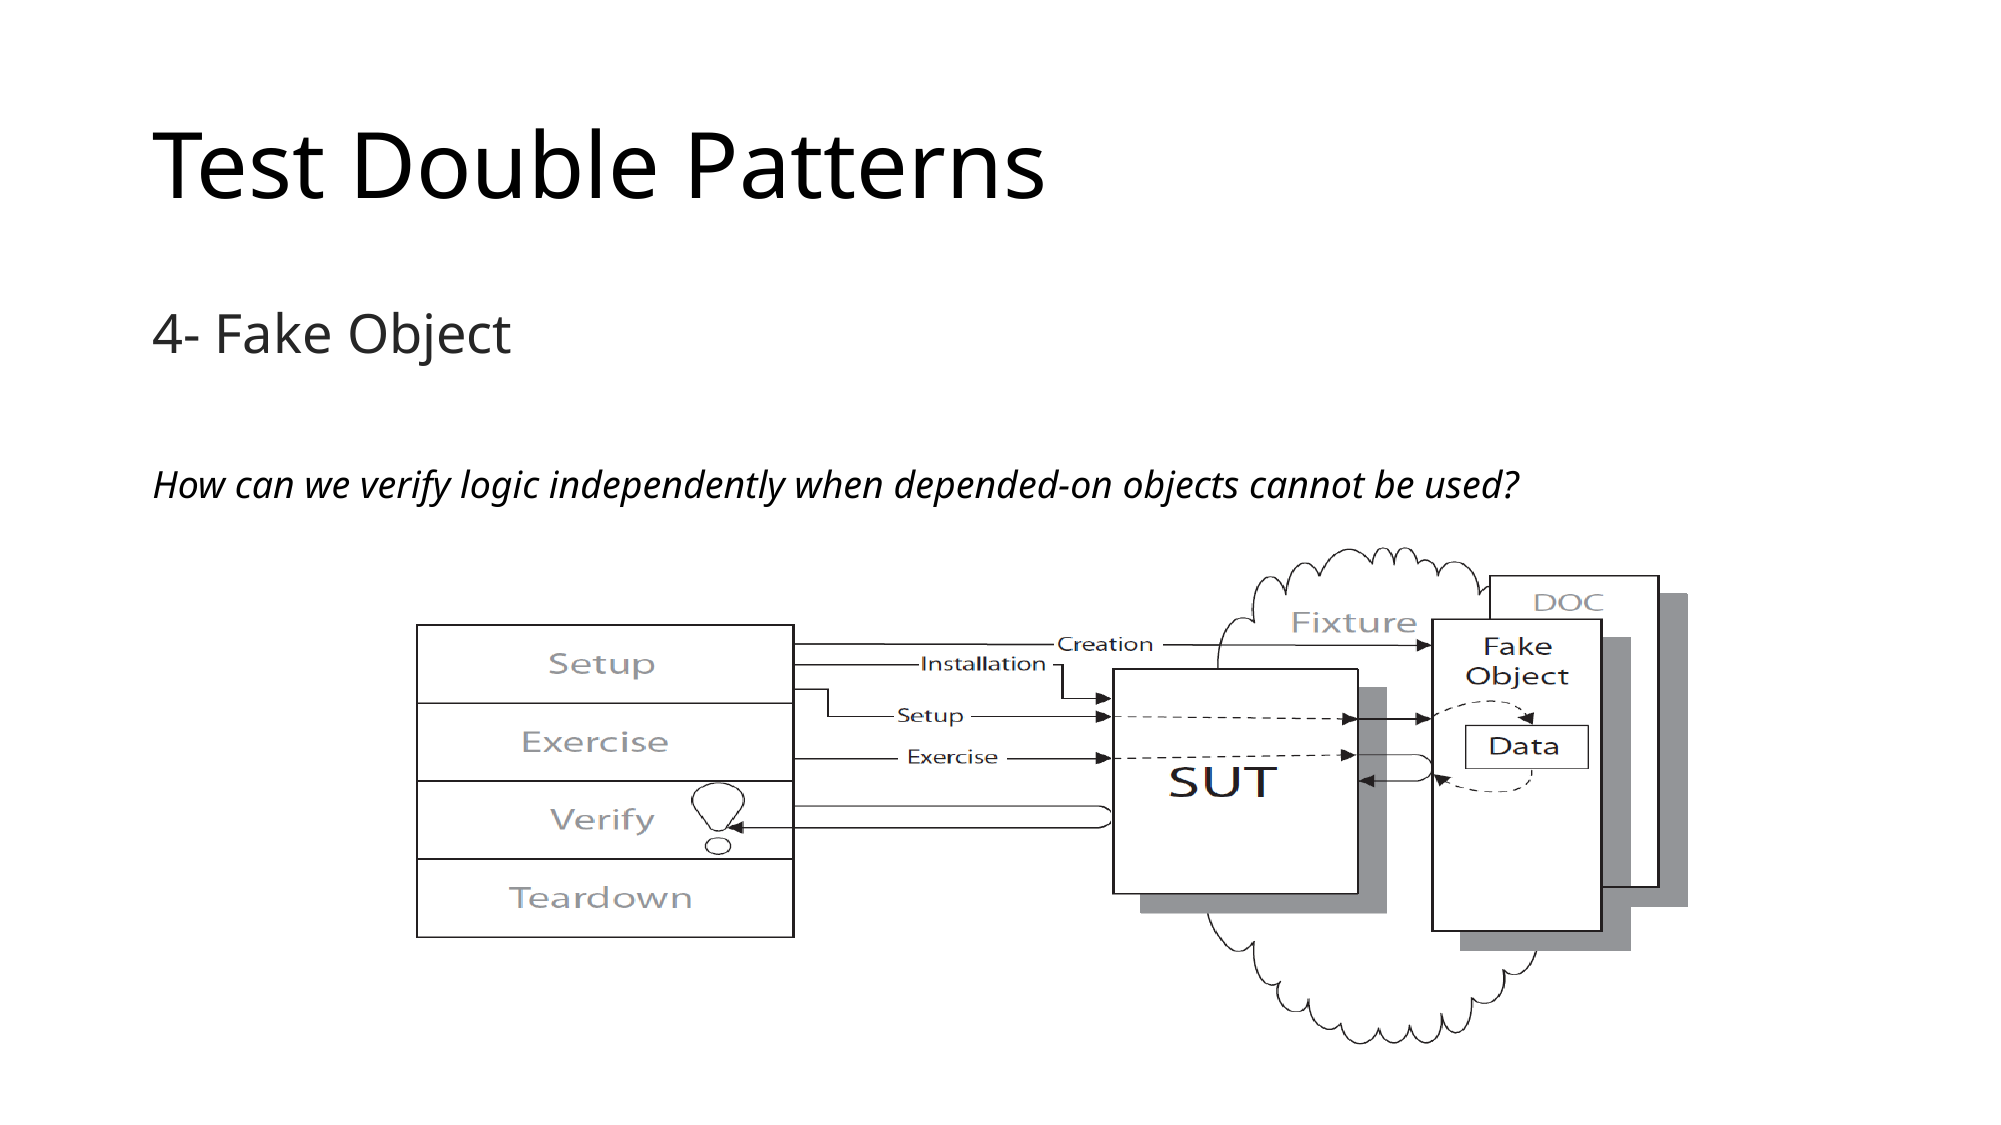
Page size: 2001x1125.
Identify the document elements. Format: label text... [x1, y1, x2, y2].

title Test Double Patterns [137, 59, 1863, 278]
picture [362, 511, 1746, 1054]
list 4- Fake Object How can we verify logic independently when depended-on objects cannot be used? [137, 299, 1863, 1014]
